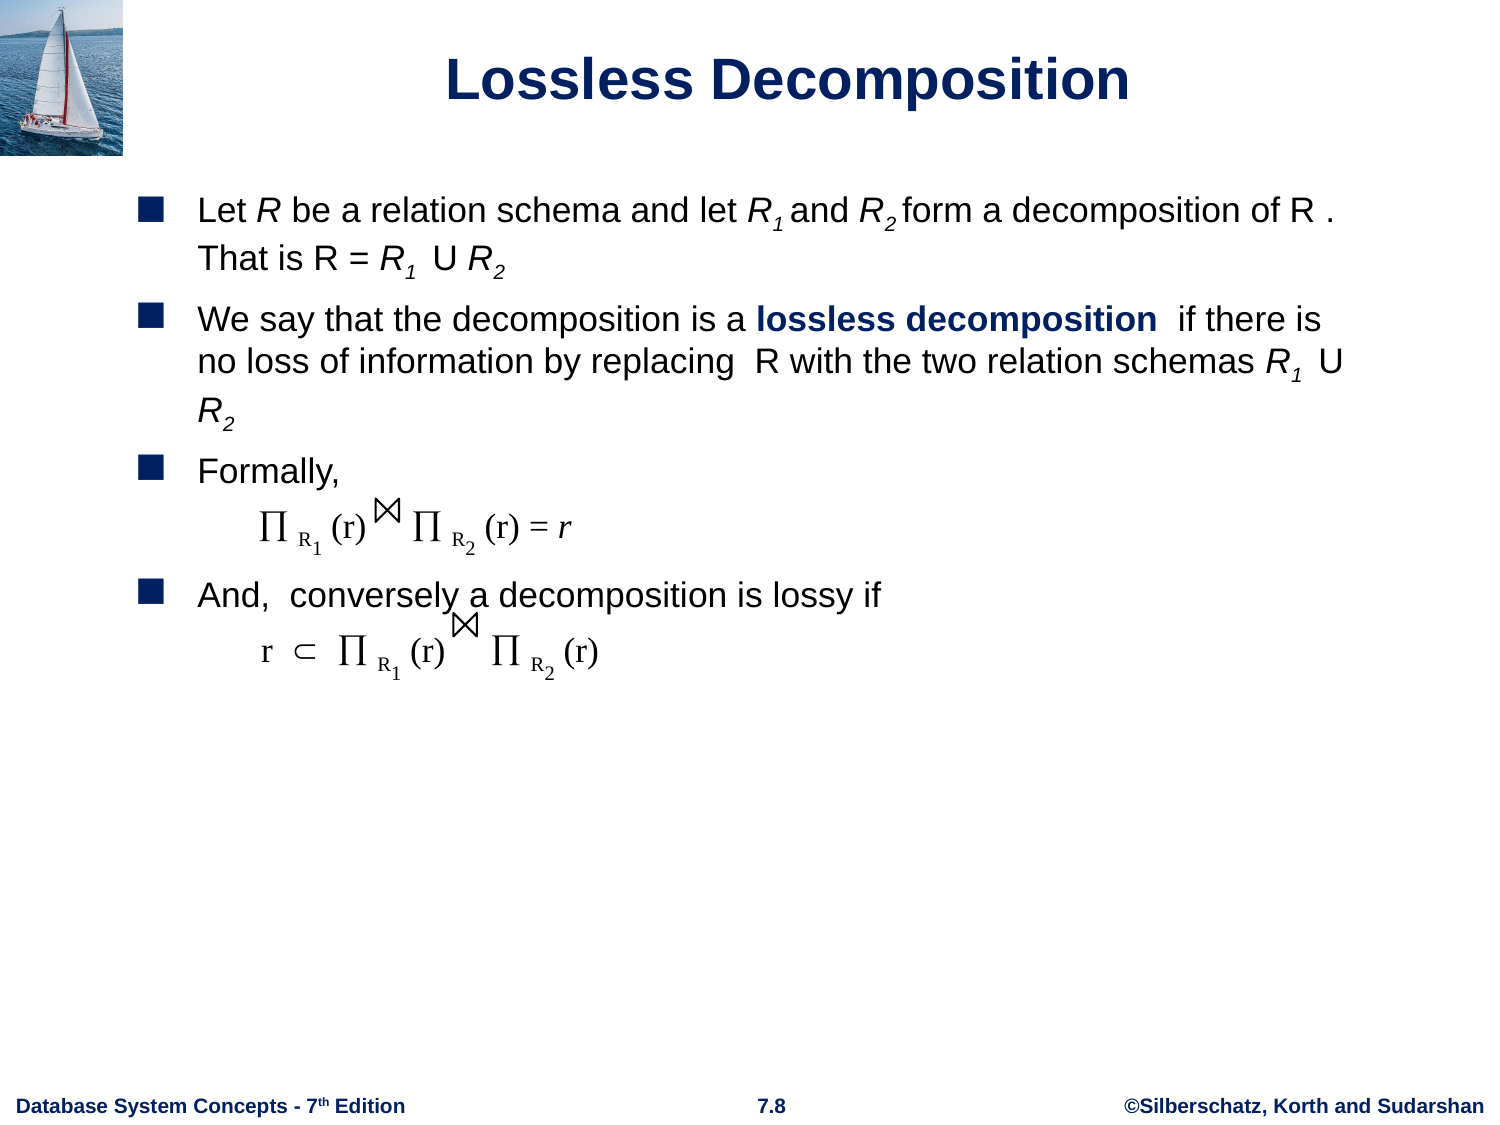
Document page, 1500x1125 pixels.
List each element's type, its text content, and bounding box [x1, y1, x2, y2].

text_box [453, 612, 477, 637]
picture [0, 0, 123, 156]
title Lossless Decomposition [125, 18, 1452, 120]
text_box [375, 498, 399, 522]
list Let R be a relation schema and let R1 and R2 form a decomposition of R . That is R = R1 U R2 We say that the decomposition is a lossless decomposition if there is no loss of information by replacing R with the two relation schemas R1 U R2 Formally,  R1 (r)  R2 (r) = r And, conversely a decomposition is lossy if r   R1 (r)  R2 (r) [126, 179, 1360, 862]
